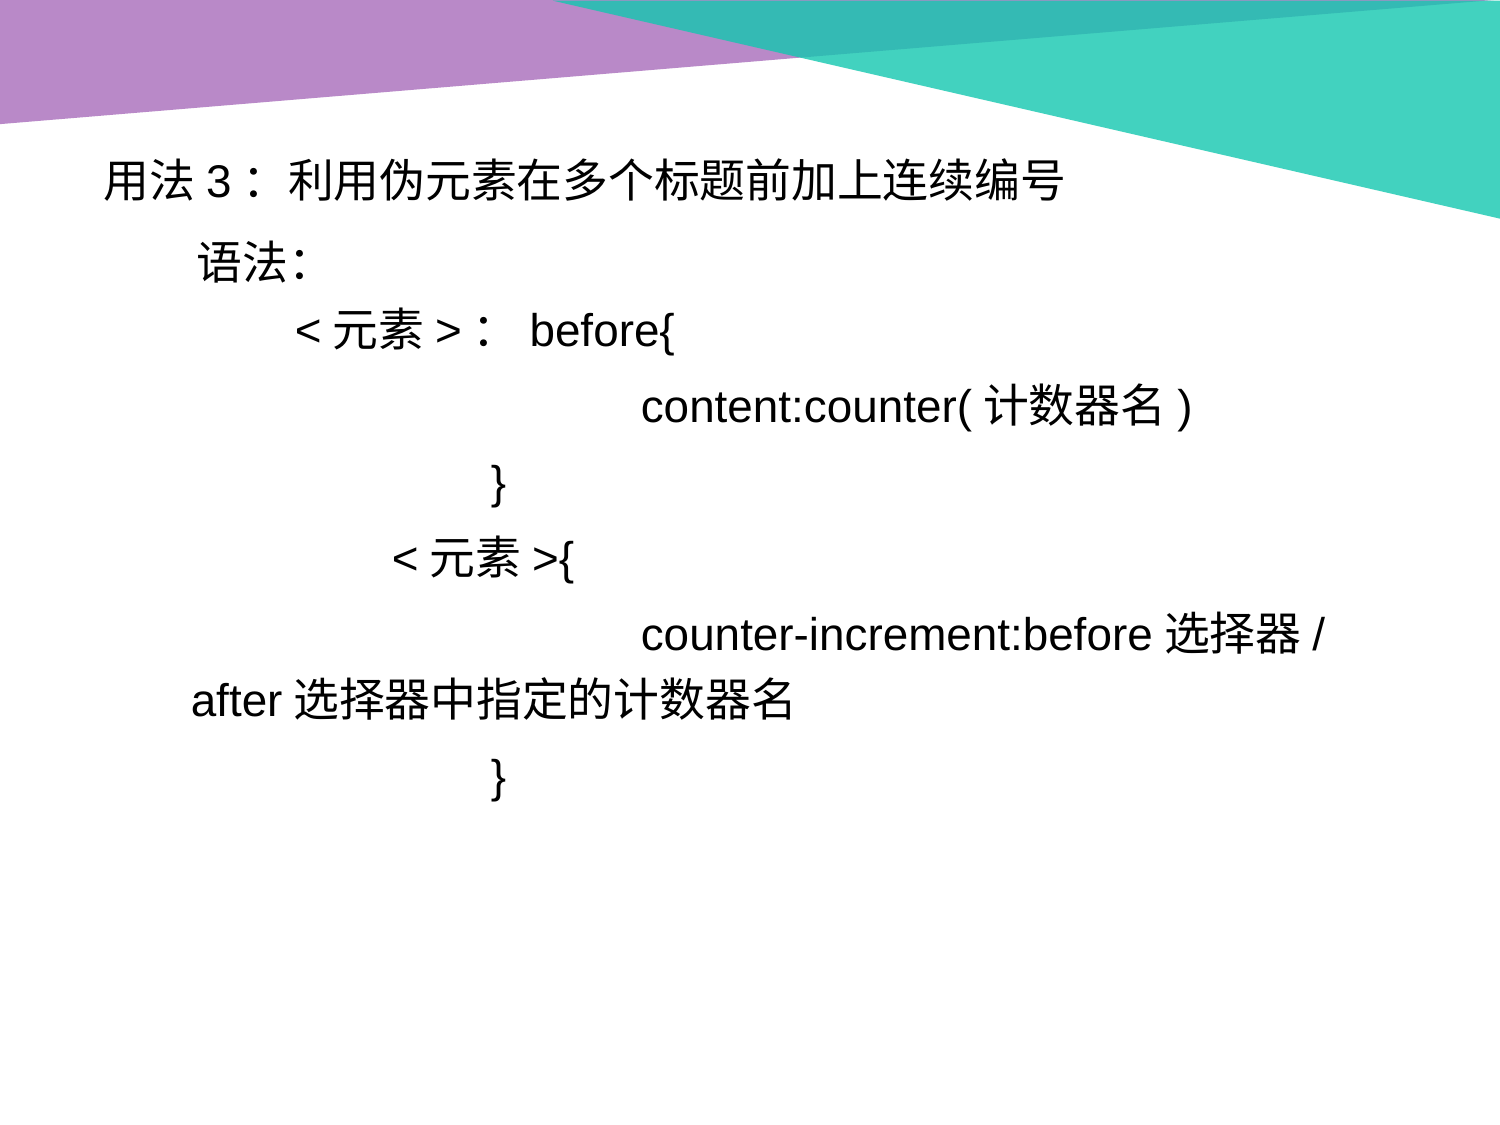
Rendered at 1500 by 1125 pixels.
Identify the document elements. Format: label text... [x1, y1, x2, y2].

text_box 用法3：利用伪元素在多个标题前加上连续编号 语法： <元素>：before{ content:counter(计数器名) } <元素>{ counter-increment:before选择器/after选择器中指定的计数器名 } [88, 116, 1412, 1057]
